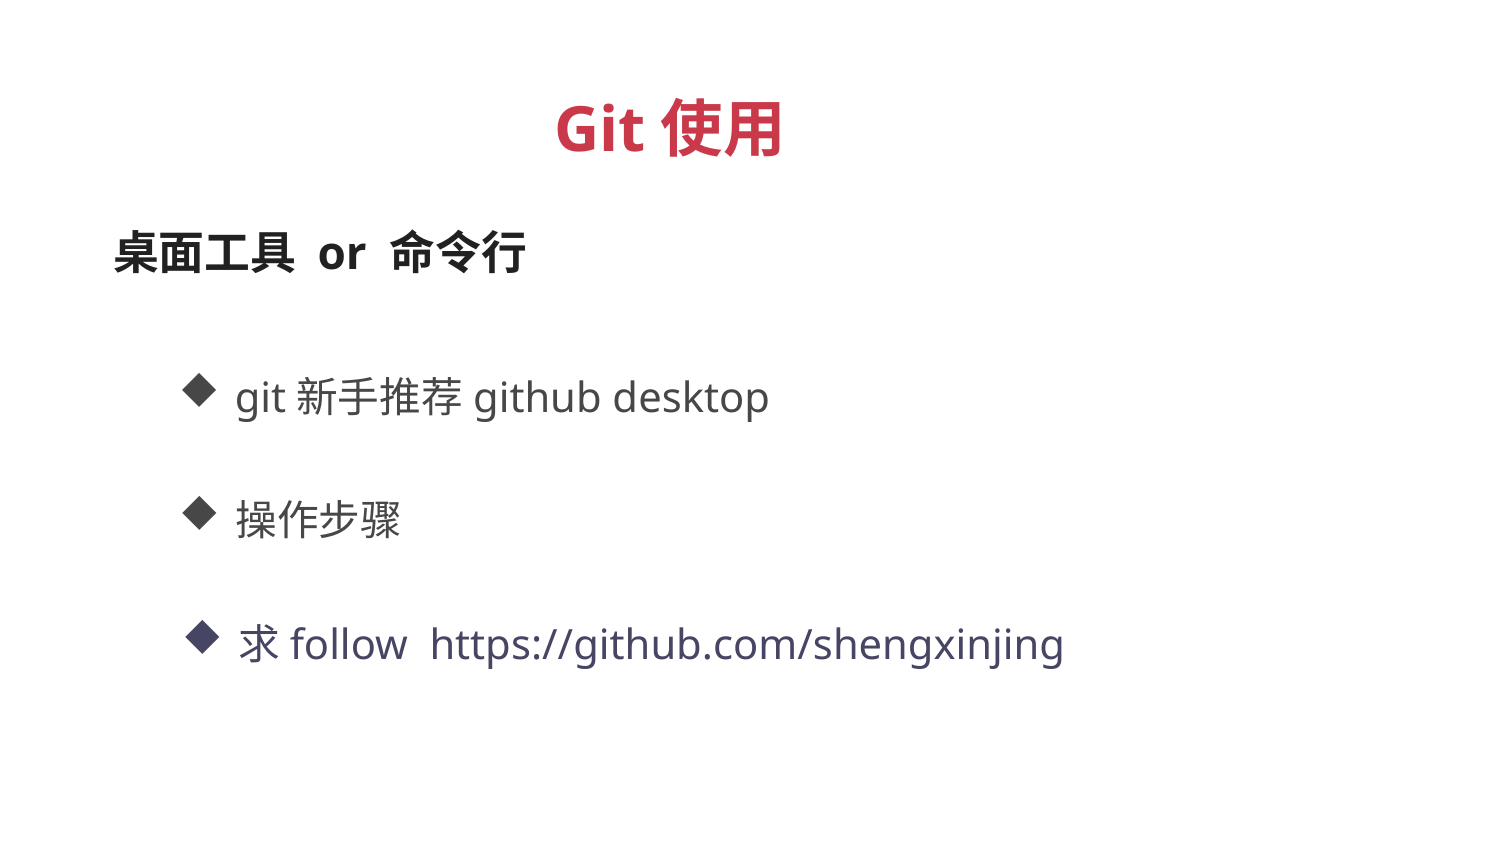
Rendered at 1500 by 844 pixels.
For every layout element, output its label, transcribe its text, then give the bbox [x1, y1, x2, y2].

text_box 操作步骤 [89, 486, 1495, 552]
text_box git新手推荐github desktop [88, 363, 1494, 428]
list 桌面工具 or 命令行 [76, 208, 1427, 293]
text_box Git使用 [539, 81, 801, 172]
text_box 求follow https://github.com/shengxinjing [91, 610, 1497, 675]
